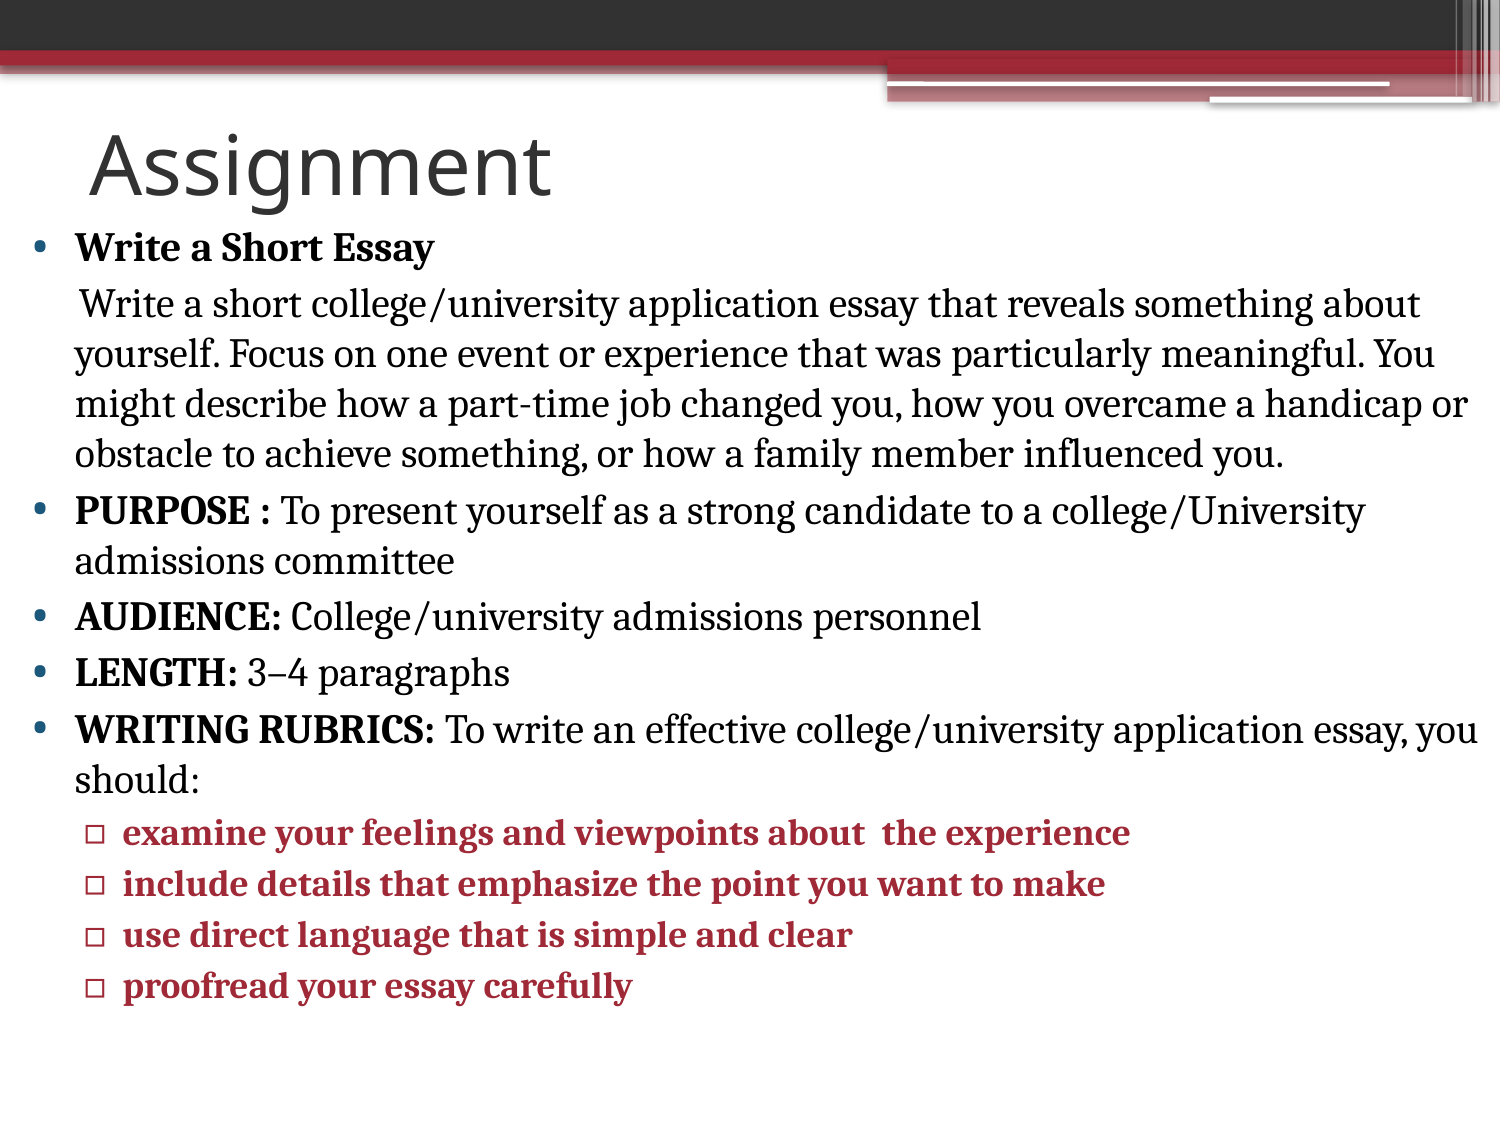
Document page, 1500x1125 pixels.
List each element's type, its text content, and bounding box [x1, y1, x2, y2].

title Assignment [75, 75, 1425, 212]
list Write a Short Essay Write a short college/university application essay that reveals something about yourself. Focus on one event or experience that was particularly meaningful. You might describe how a part-time job changed you, how you overcame a handicap or obstacle to achieve something, or how a family member influenced you. PURPOSE : To present yourself as a strong candidate to a college/University admissions committee AUDIENCE: College/university admissions personnel LENGTH: 3–4 paragraphs WRITING RUBRICS: To write an effective college/university application essay, you should: examine your feelings and viewpoints about the experience include details that emphasize the point you want to make use direct language that is simple and clear proofread your essay carefully [0, 212, 1500, 1079]
